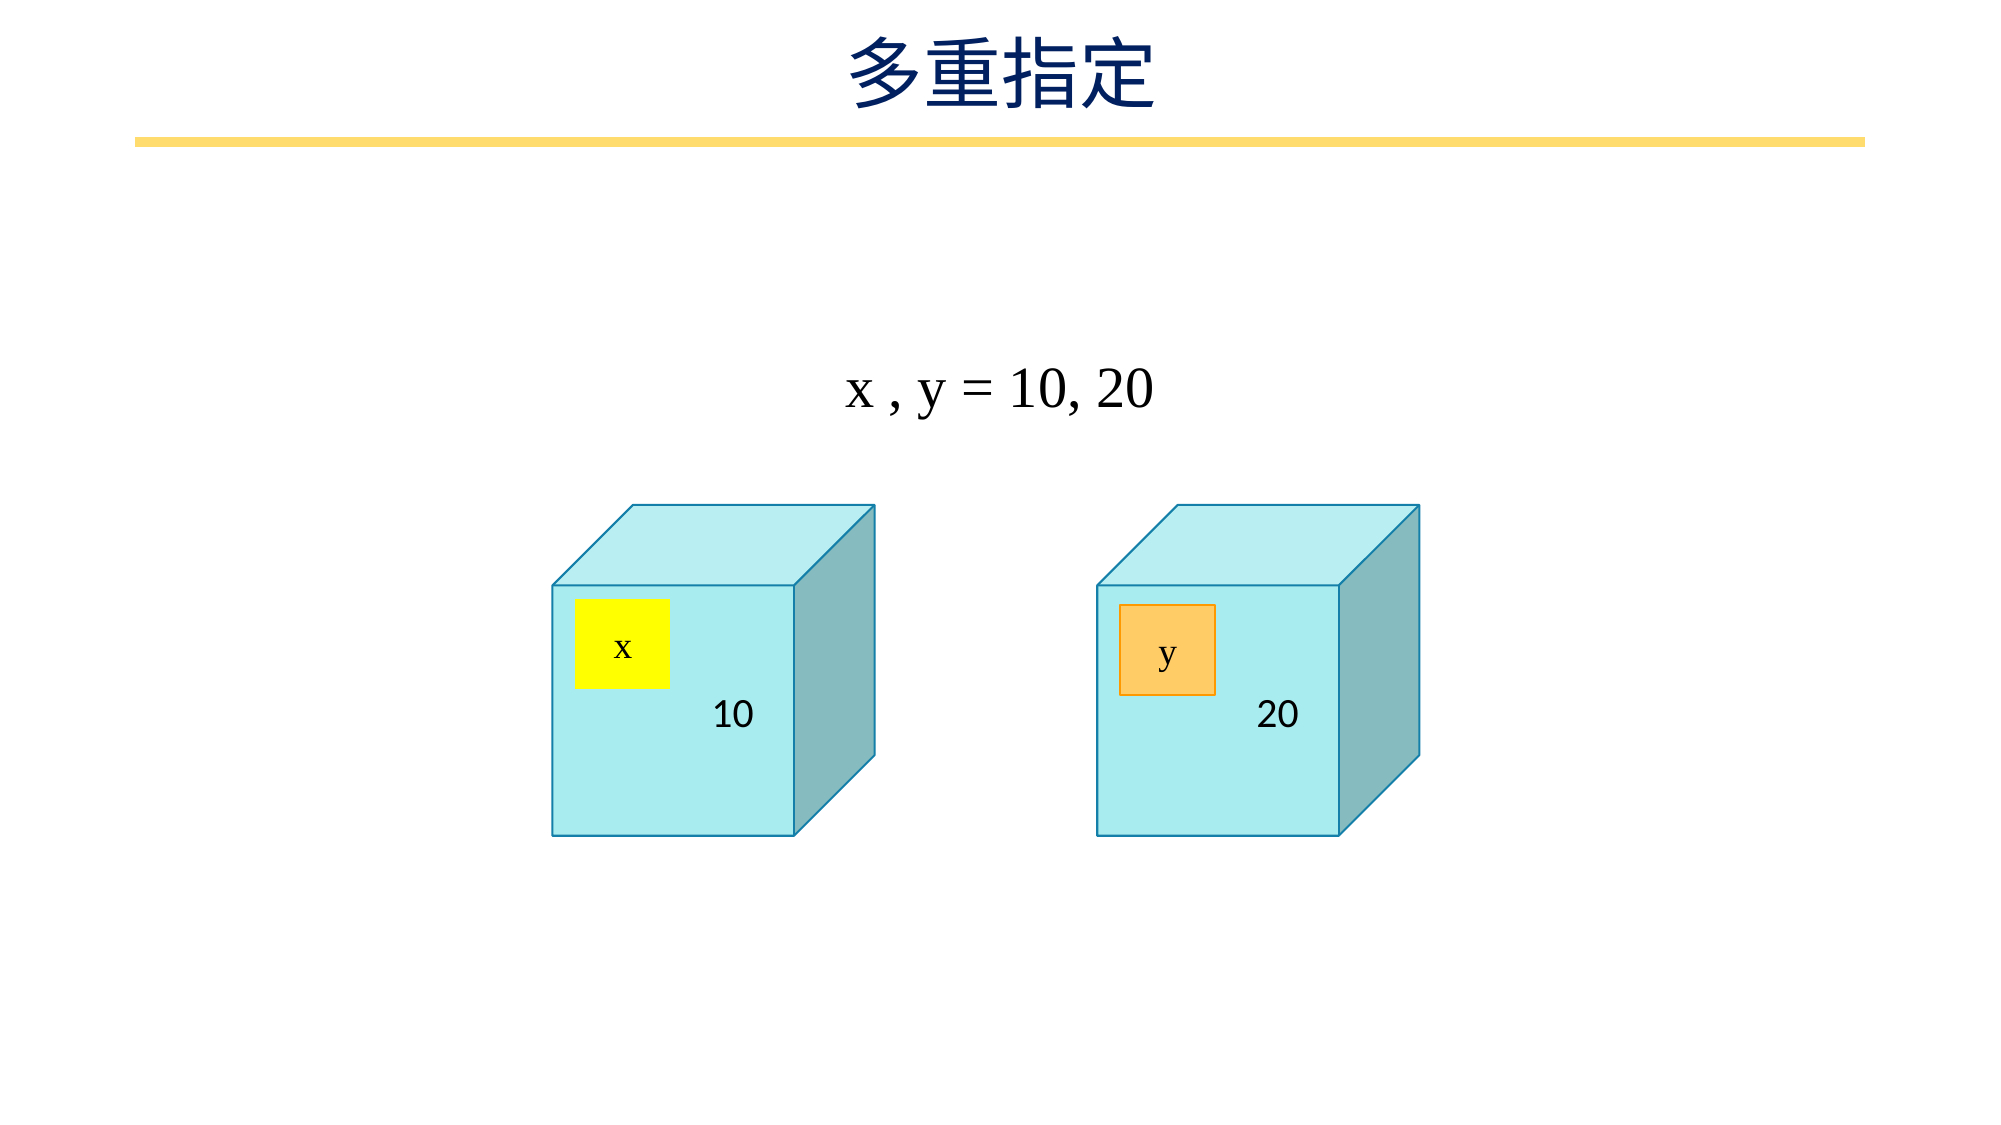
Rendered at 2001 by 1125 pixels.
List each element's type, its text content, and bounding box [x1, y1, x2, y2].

text_box x , y = 10, 20 [779, 342, 1221, 427]
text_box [1097, 504, 1420, 836]
title 多重指定 [138, 27, 1864, 127]
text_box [552, 504, 875, 836]
